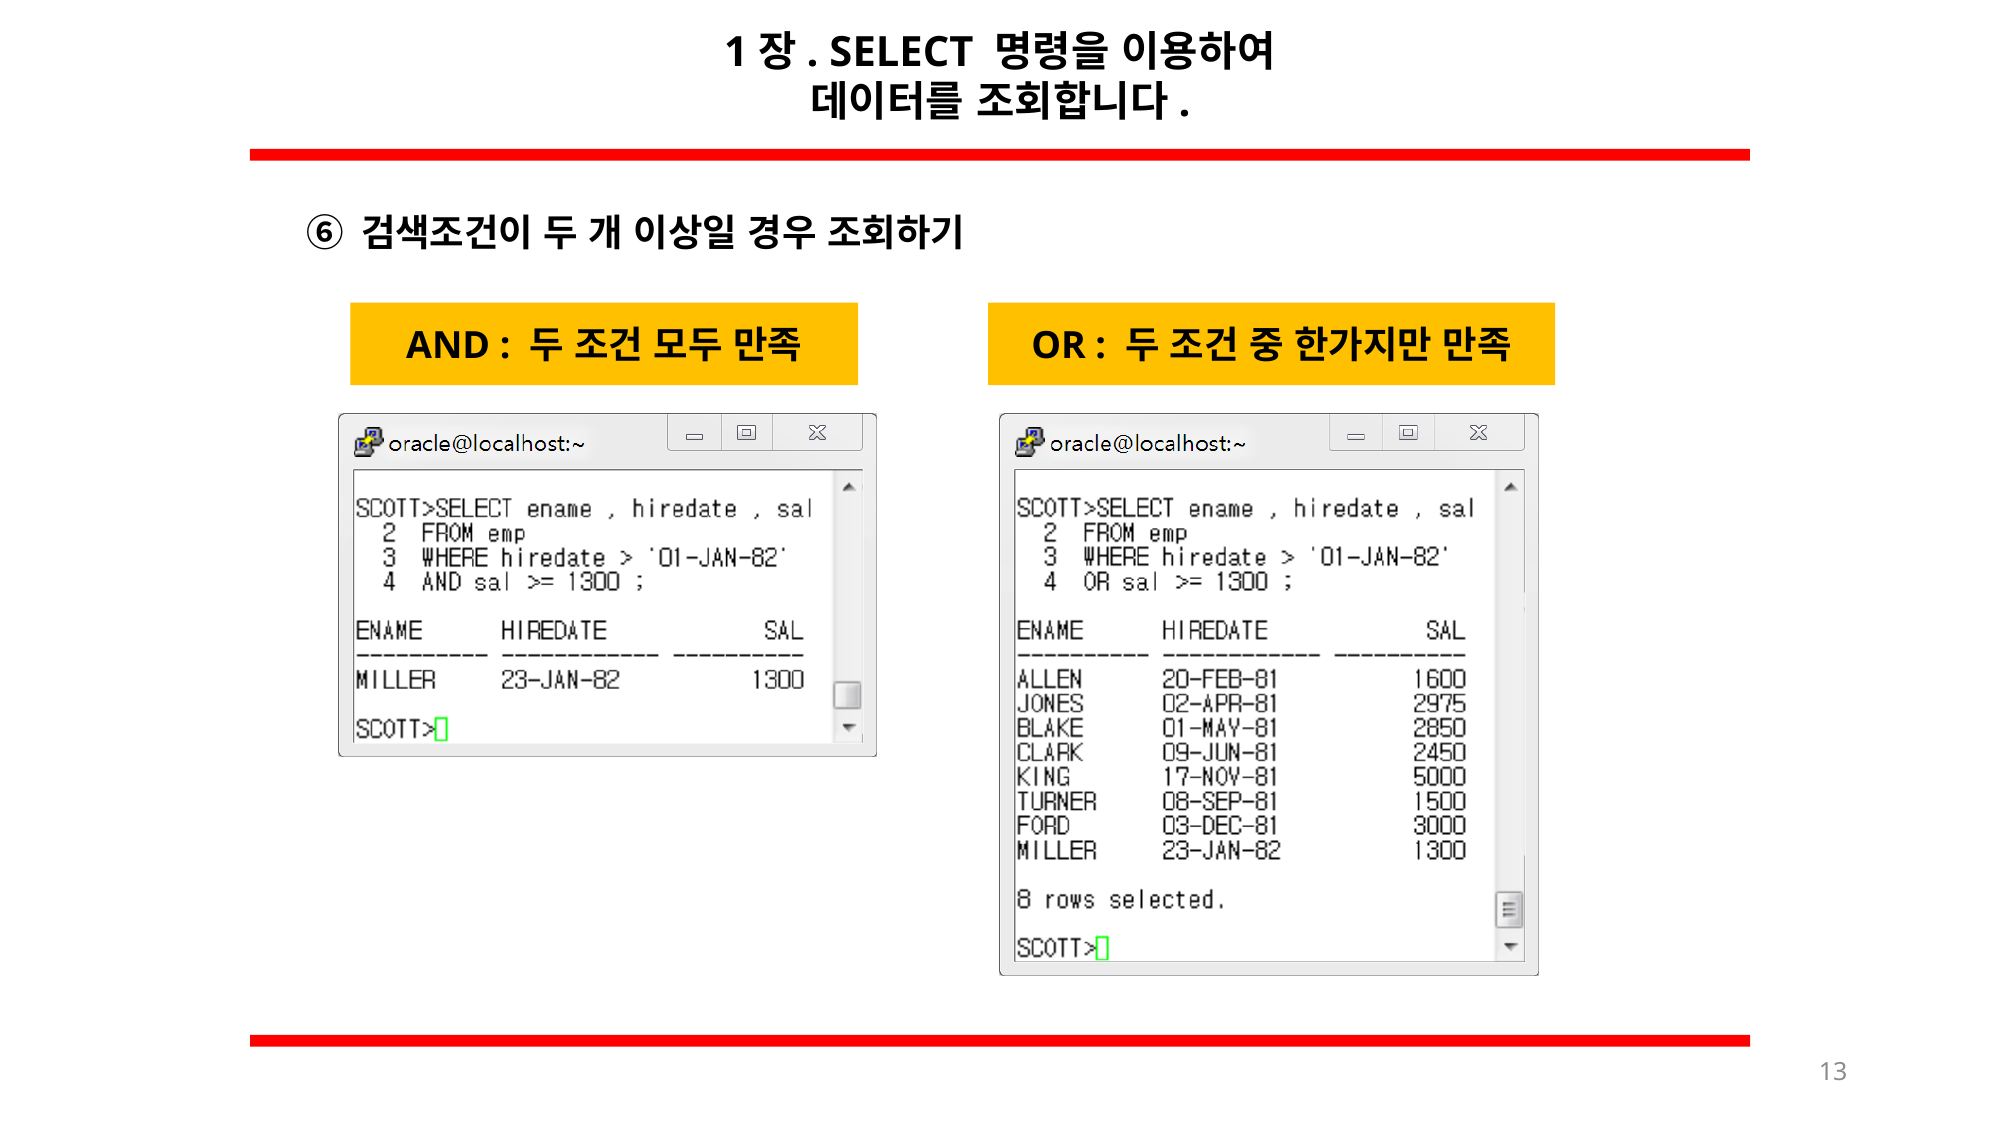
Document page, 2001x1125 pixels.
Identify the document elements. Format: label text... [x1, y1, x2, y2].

text_box [249, 148, 1751, 162]
slide_number 13 [1412, 1042, 1863, 1103]
text_box ⑥ 검색조건이 두 개 이상일 경우 조회하기 [290, 183, 1627, 280]
text_box [249, 1034, 1751, 1048]
picture [999, 413, 1539, 976]
text_box OR : 두 조건 중 한가지만 만족 [987, 302, 1556, 386]
text_box AND : 두 조건 모두 만족 [349, 302, 859, 386]
text_box 1장. SELECT 명령을 이용하여 데이터를 조회합니다. [503, 0, 1509, 150]
picture [338, 413, 877, 757]
